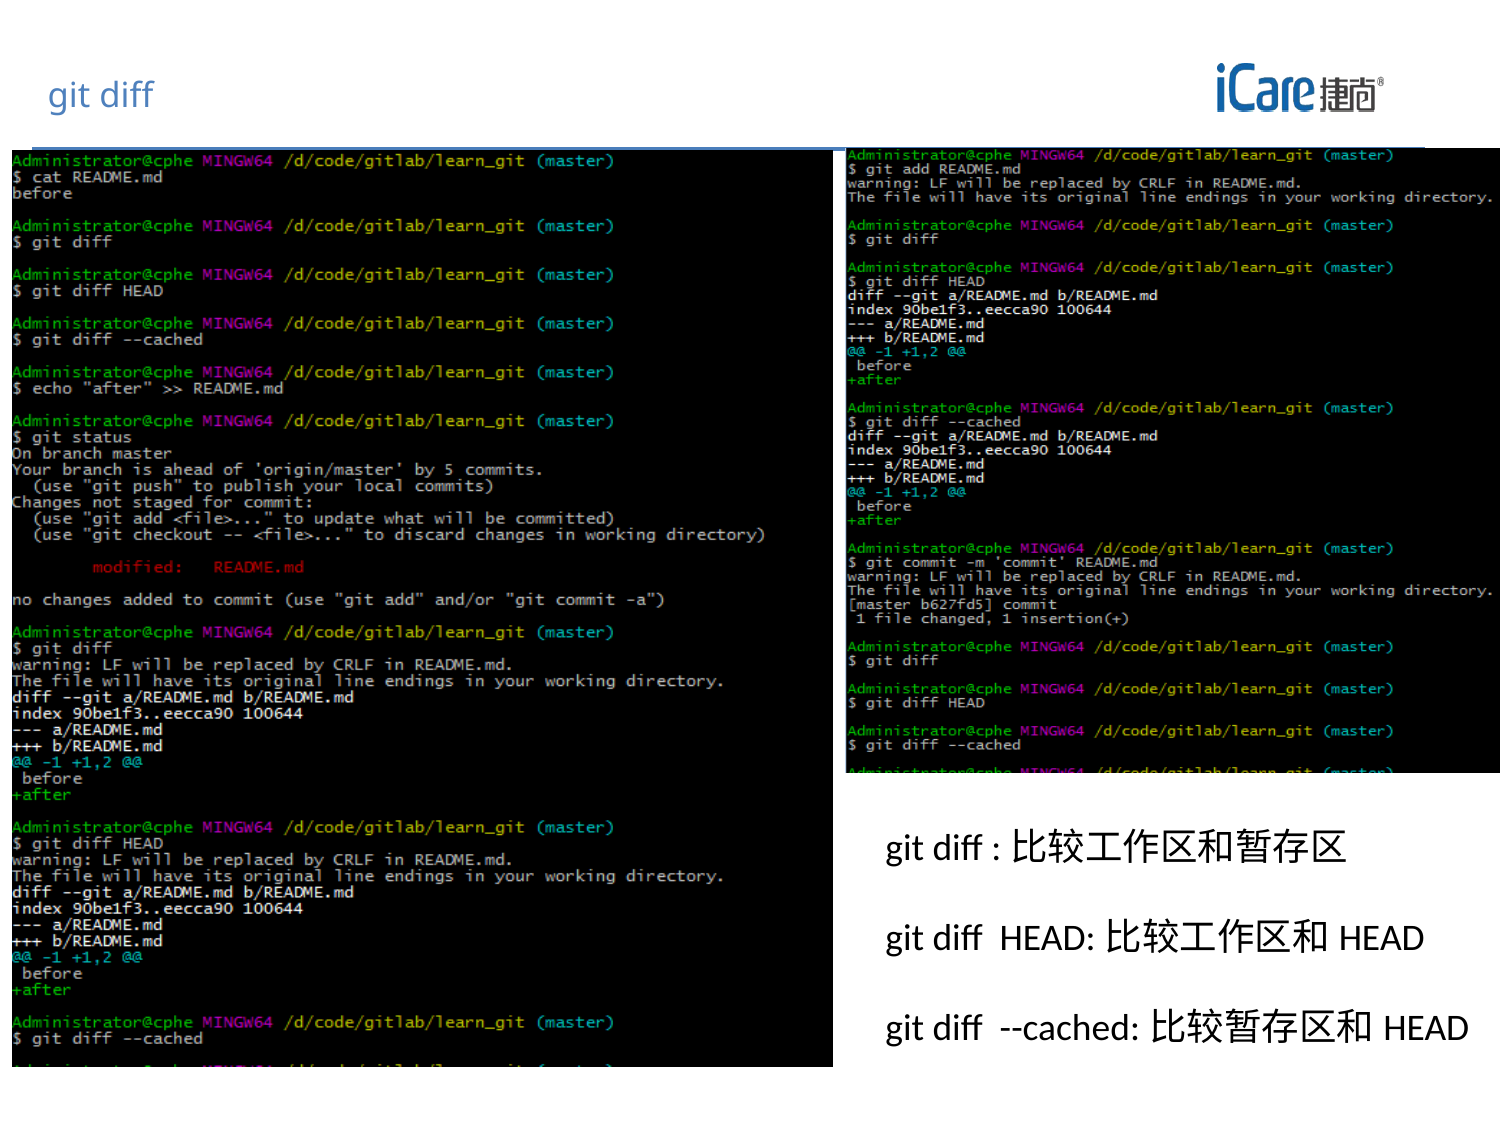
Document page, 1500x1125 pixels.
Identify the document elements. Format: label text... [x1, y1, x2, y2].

text_box git diff :比较工作区和暂存区 git diff HEAD:比较工作区和HEAD git diff --cached:比较暂存区和HEAD [870, 815, 1485, 1056]
picture [1217, 63, 1384, 112]
picture [845, 148, 1500, 773]
picture [12, 150, 833, 1067]
title git diff [32, 65, 1383, 123]
